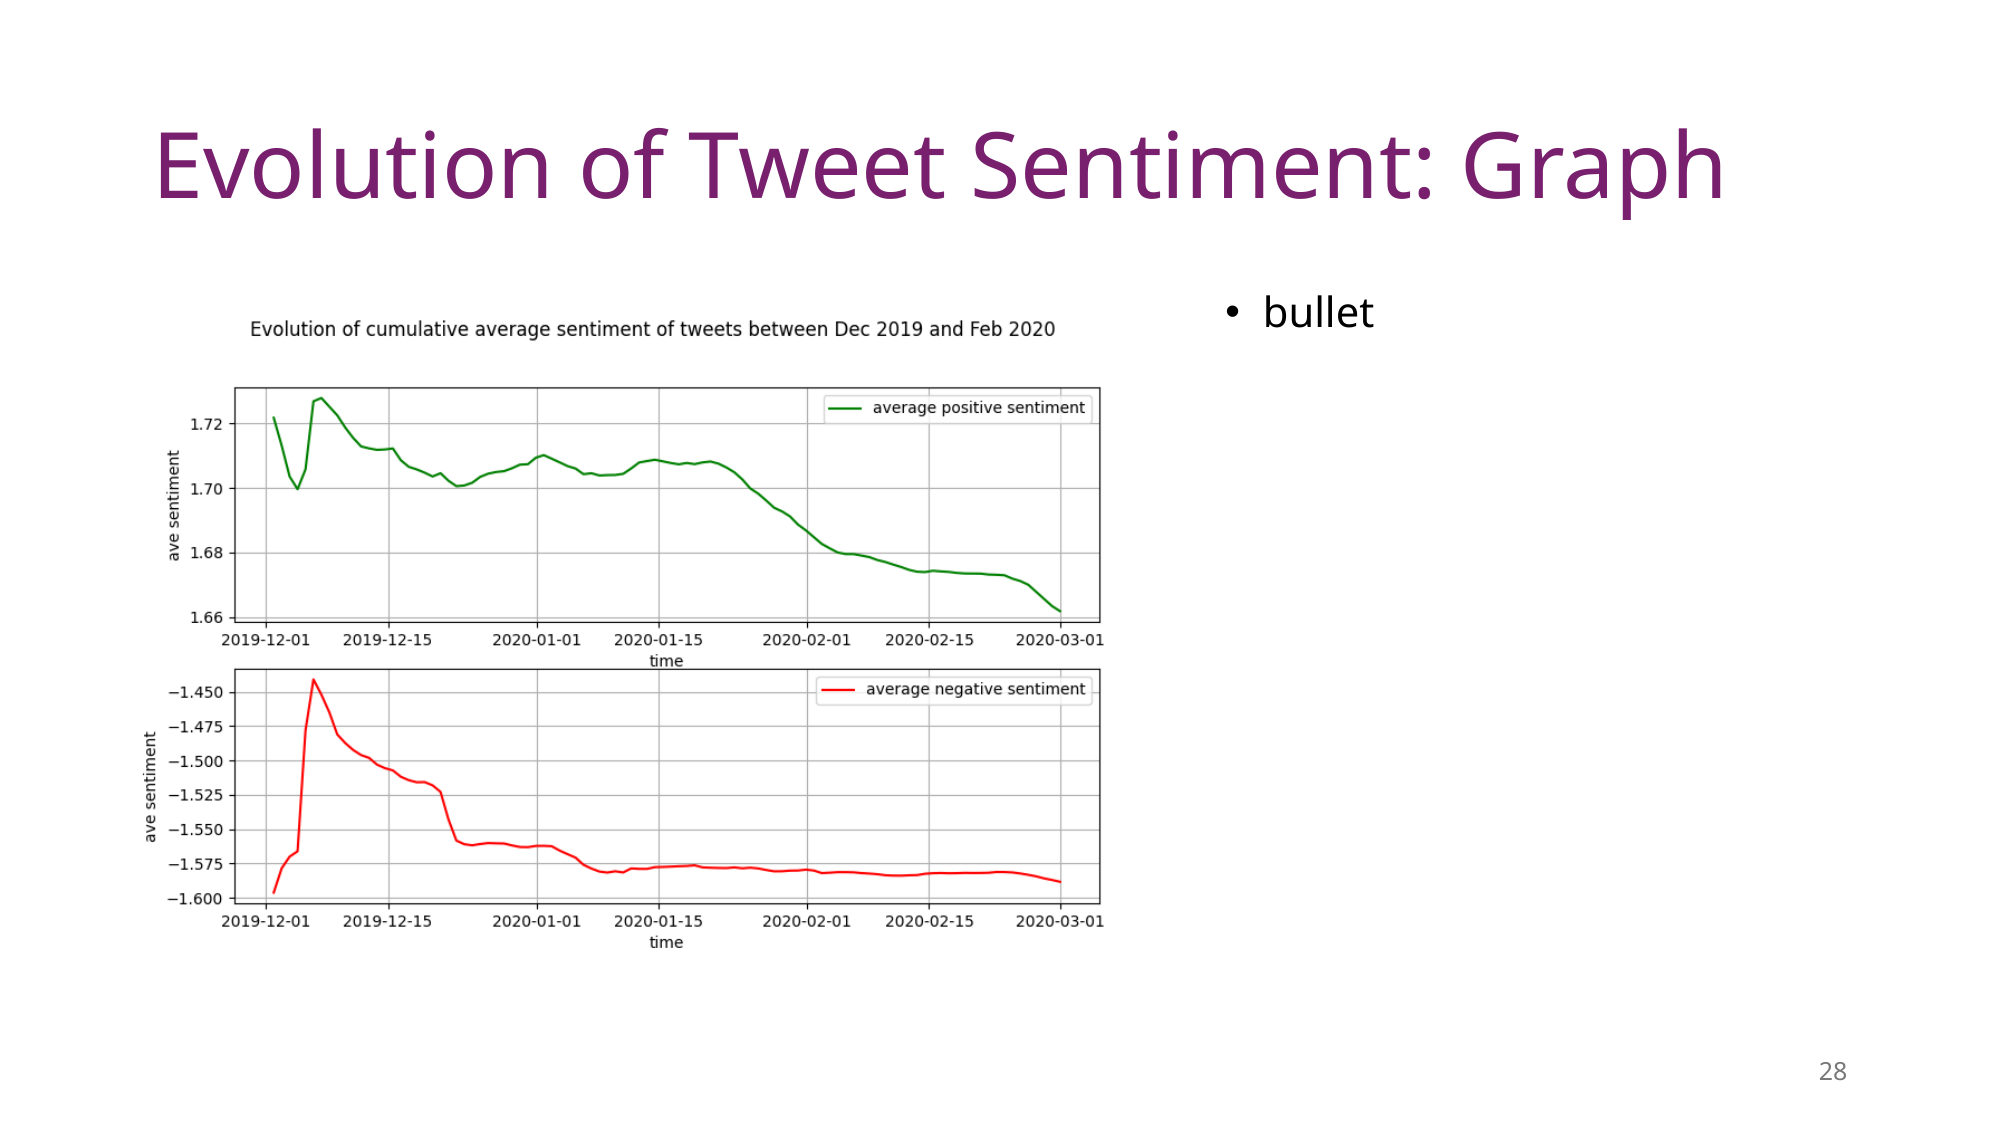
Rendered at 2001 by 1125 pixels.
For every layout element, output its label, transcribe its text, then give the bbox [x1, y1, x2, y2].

text_box Evolution of Tweet Sentiment: Graph [137, 59, 1863, 278]
text_box bullet [1210, 283, 1893, 1034]
slide_number 28 [1412, 1042, 1863, 1103]
picture [94, 307, 1211, 978]
